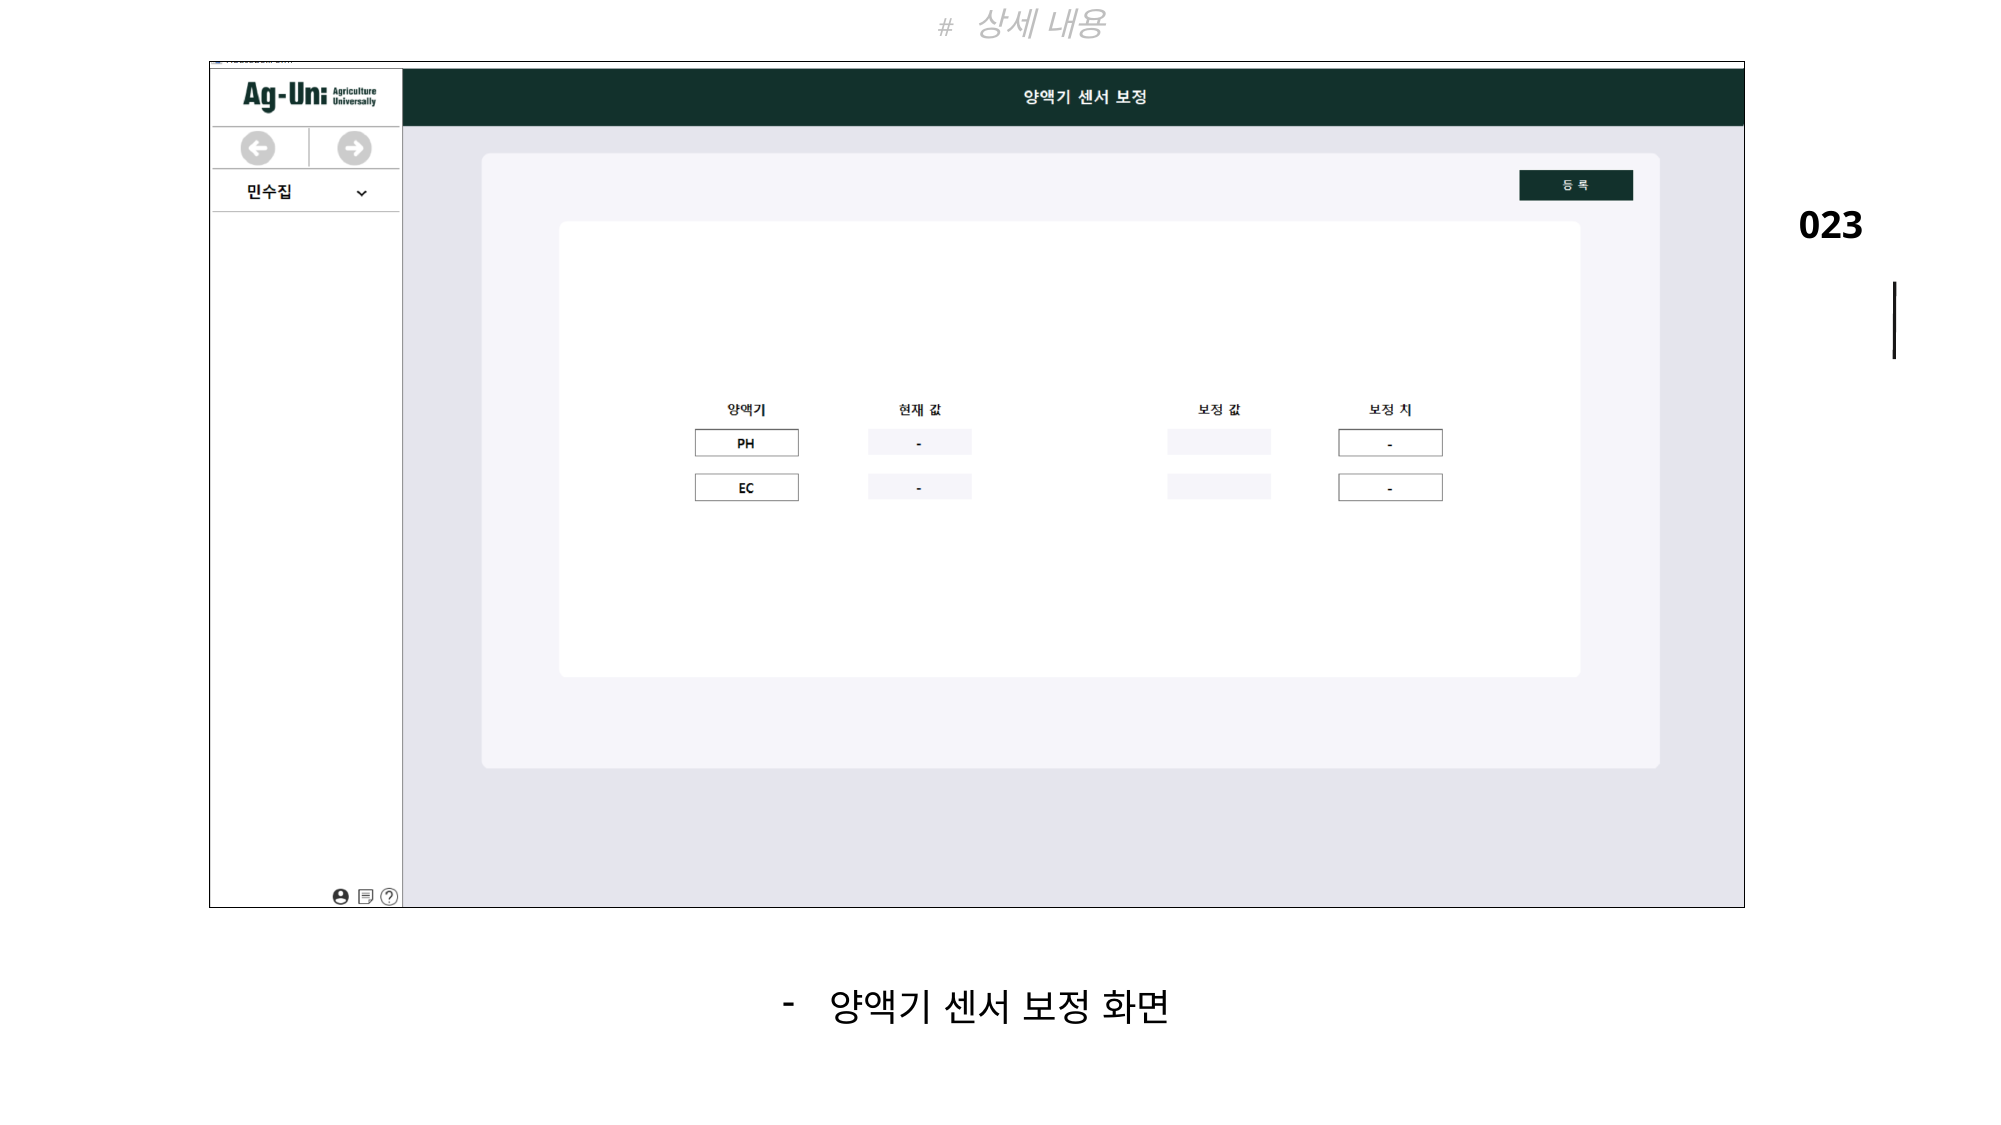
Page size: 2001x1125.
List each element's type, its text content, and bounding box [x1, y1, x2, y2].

text_box 양액기 센서 보정 화면 [767, 977, 1187, 1037]
picture [209, 61, 1745, 908]
text_box # 상세 내용 [696, 0, 1346, 61]
